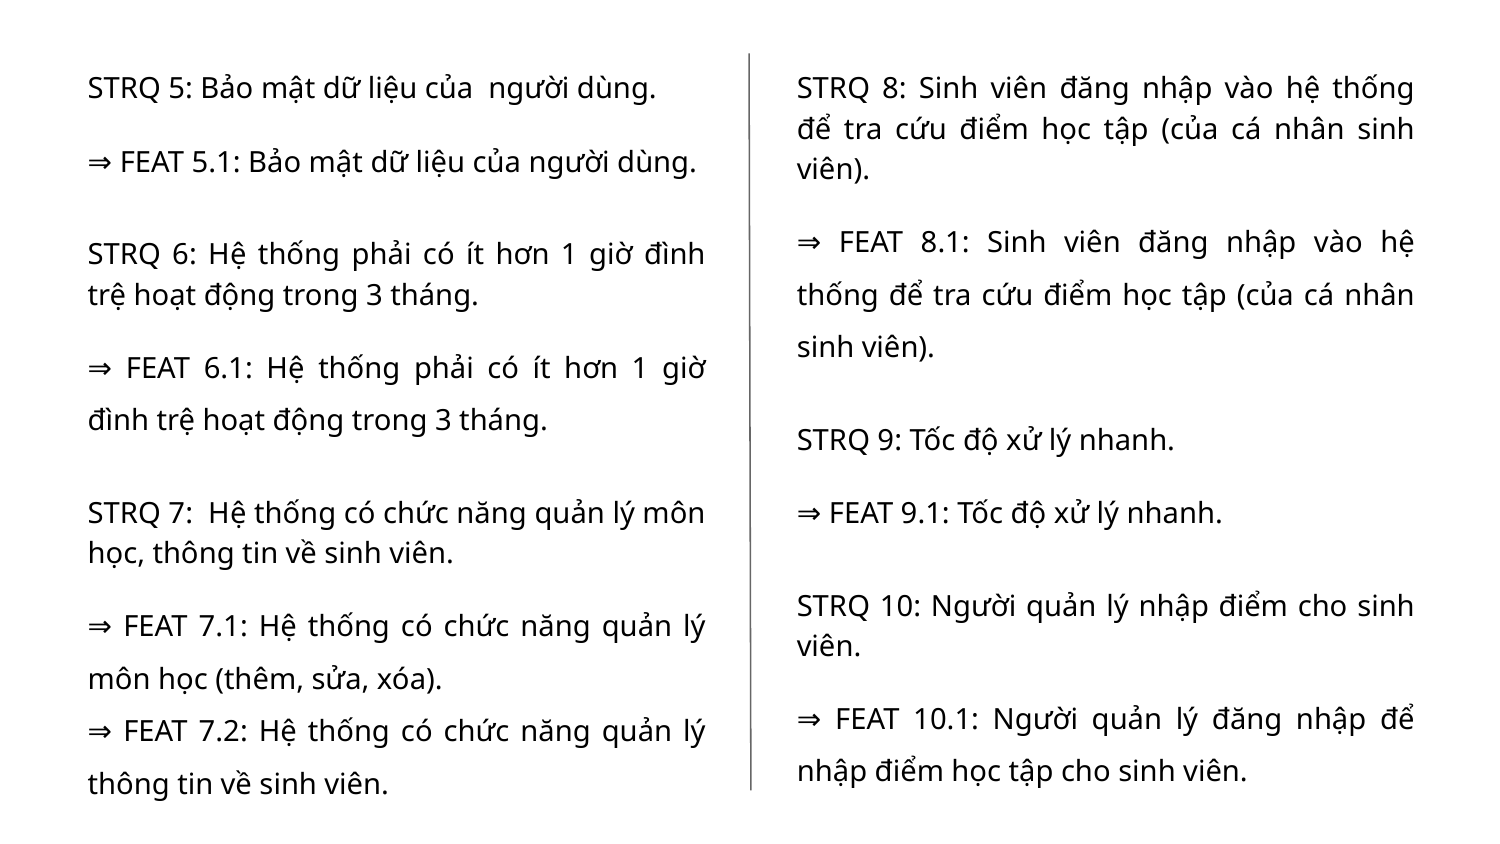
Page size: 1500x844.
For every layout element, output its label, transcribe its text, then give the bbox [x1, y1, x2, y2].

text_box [748, 53, 752, 791]
text_box STRQ 8: Sinh viên đăng nhập vào hệ thống để tra cứu điểm học tập (của cá nhân sinh viên). ⇒ FEAT 8.1: Sinh viên đăng nhập vào hệ thống để tra cứu điểm học tập (của cá nhân sinh viên). STRQ 9: Tốc độ xử lý nhanh. ⇒ FEAT 9.1: Tốc độ xử lý nhanh. STRQ 10: Người quản lý nhập điểm cho sinh viên. ⇒ FEAT 10.1: Người quản lý đăng nhập để nhập điểm học tập cho sinh viên. [781, 49, 1431, 801]
text_box STRQ 5: Bảo mật dữ liệu của người dùng. ⇒ FEAT 5.1: Bảo mật dữ liệu của người dùng. STRQ 6: Hệ thống phải có ít hơn 1 giờ đình trệ hoạt động trong 3 tháng. ⇒ FEAT 6.1: Hệ thống phải có ít hơn 1 giờ đình trệ hoạt động trong 3 tháng. STRQ 7: Hệ thống có chức năng quản lý môn học, thông tin về sinh viên. ⇒ FEAT 7.1: Hệ thống có chức năng quản lý môn học (thêm, sửa, xóa). ⇒ FEAT 7.2: Hệ thống có chức năng quản lý thông tin về sinh viên. [72, 49, 722, 801]
